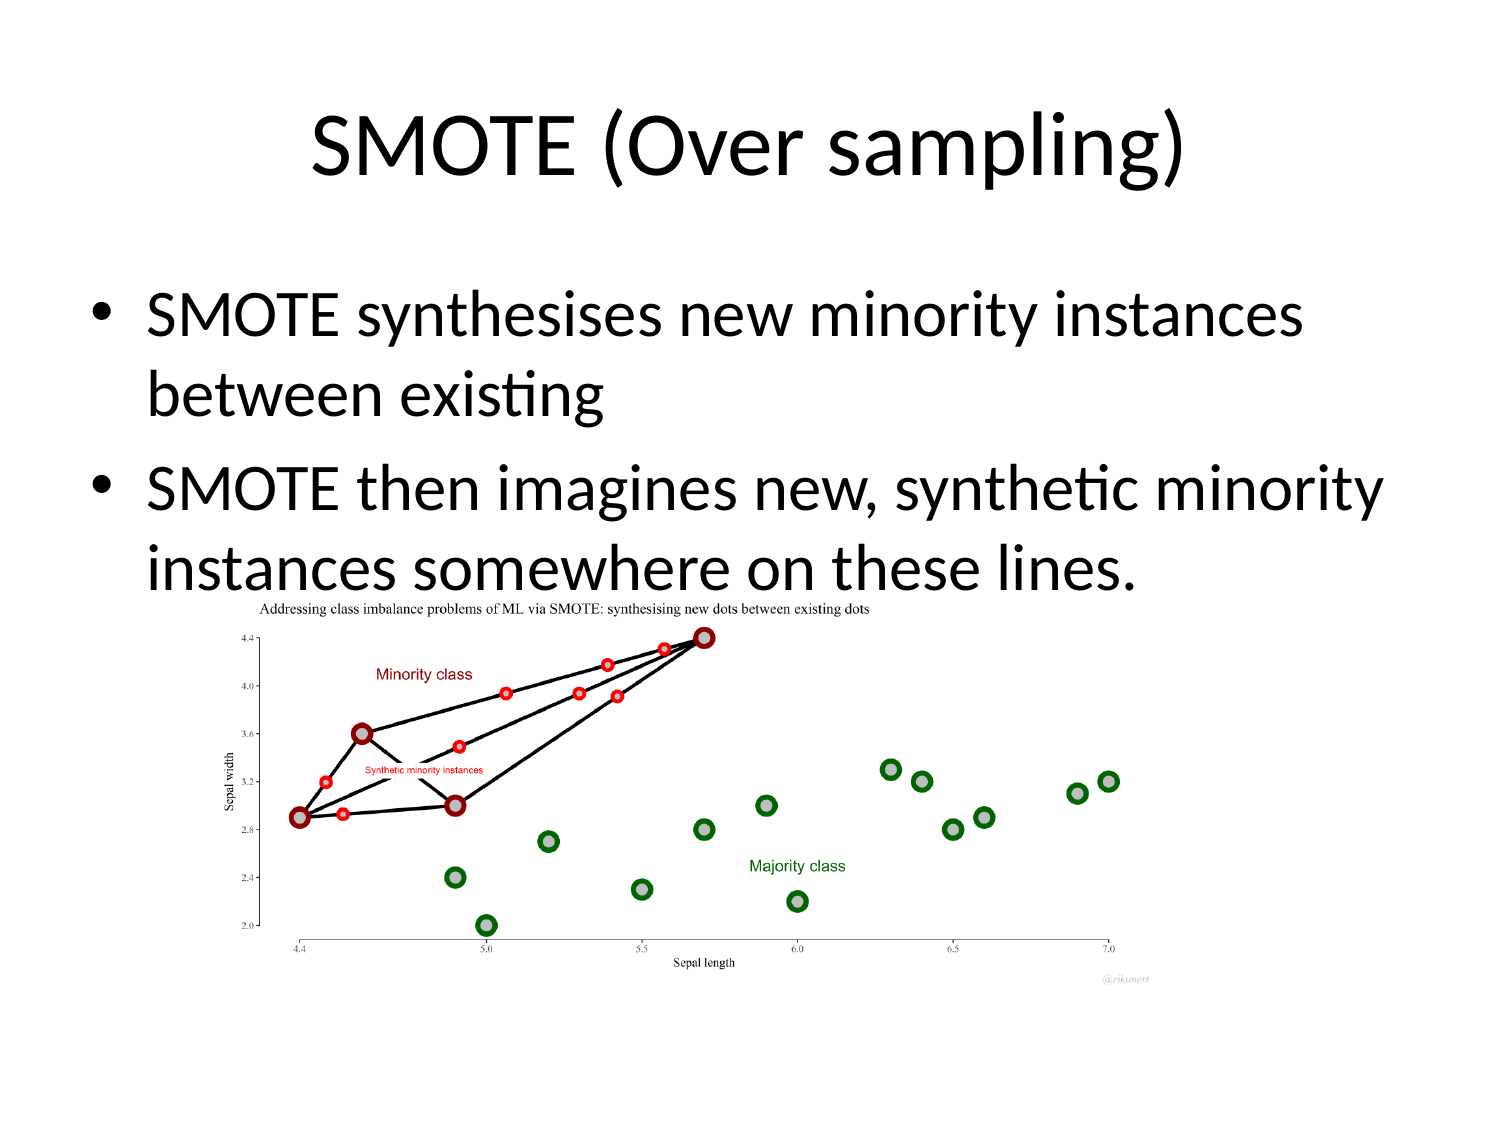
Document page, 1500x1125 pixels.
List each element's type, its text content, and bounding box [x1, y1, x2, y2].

picture [218, 597, 1155, 992]
list SMOTE synthesises new minority instances between existing SMOTE then imagines new, synthetic minority instances somewhere on these lines. [75, 262, 1425, 1005]
title SMOTE (Over sampling) [75, 45, 1425, 233]
